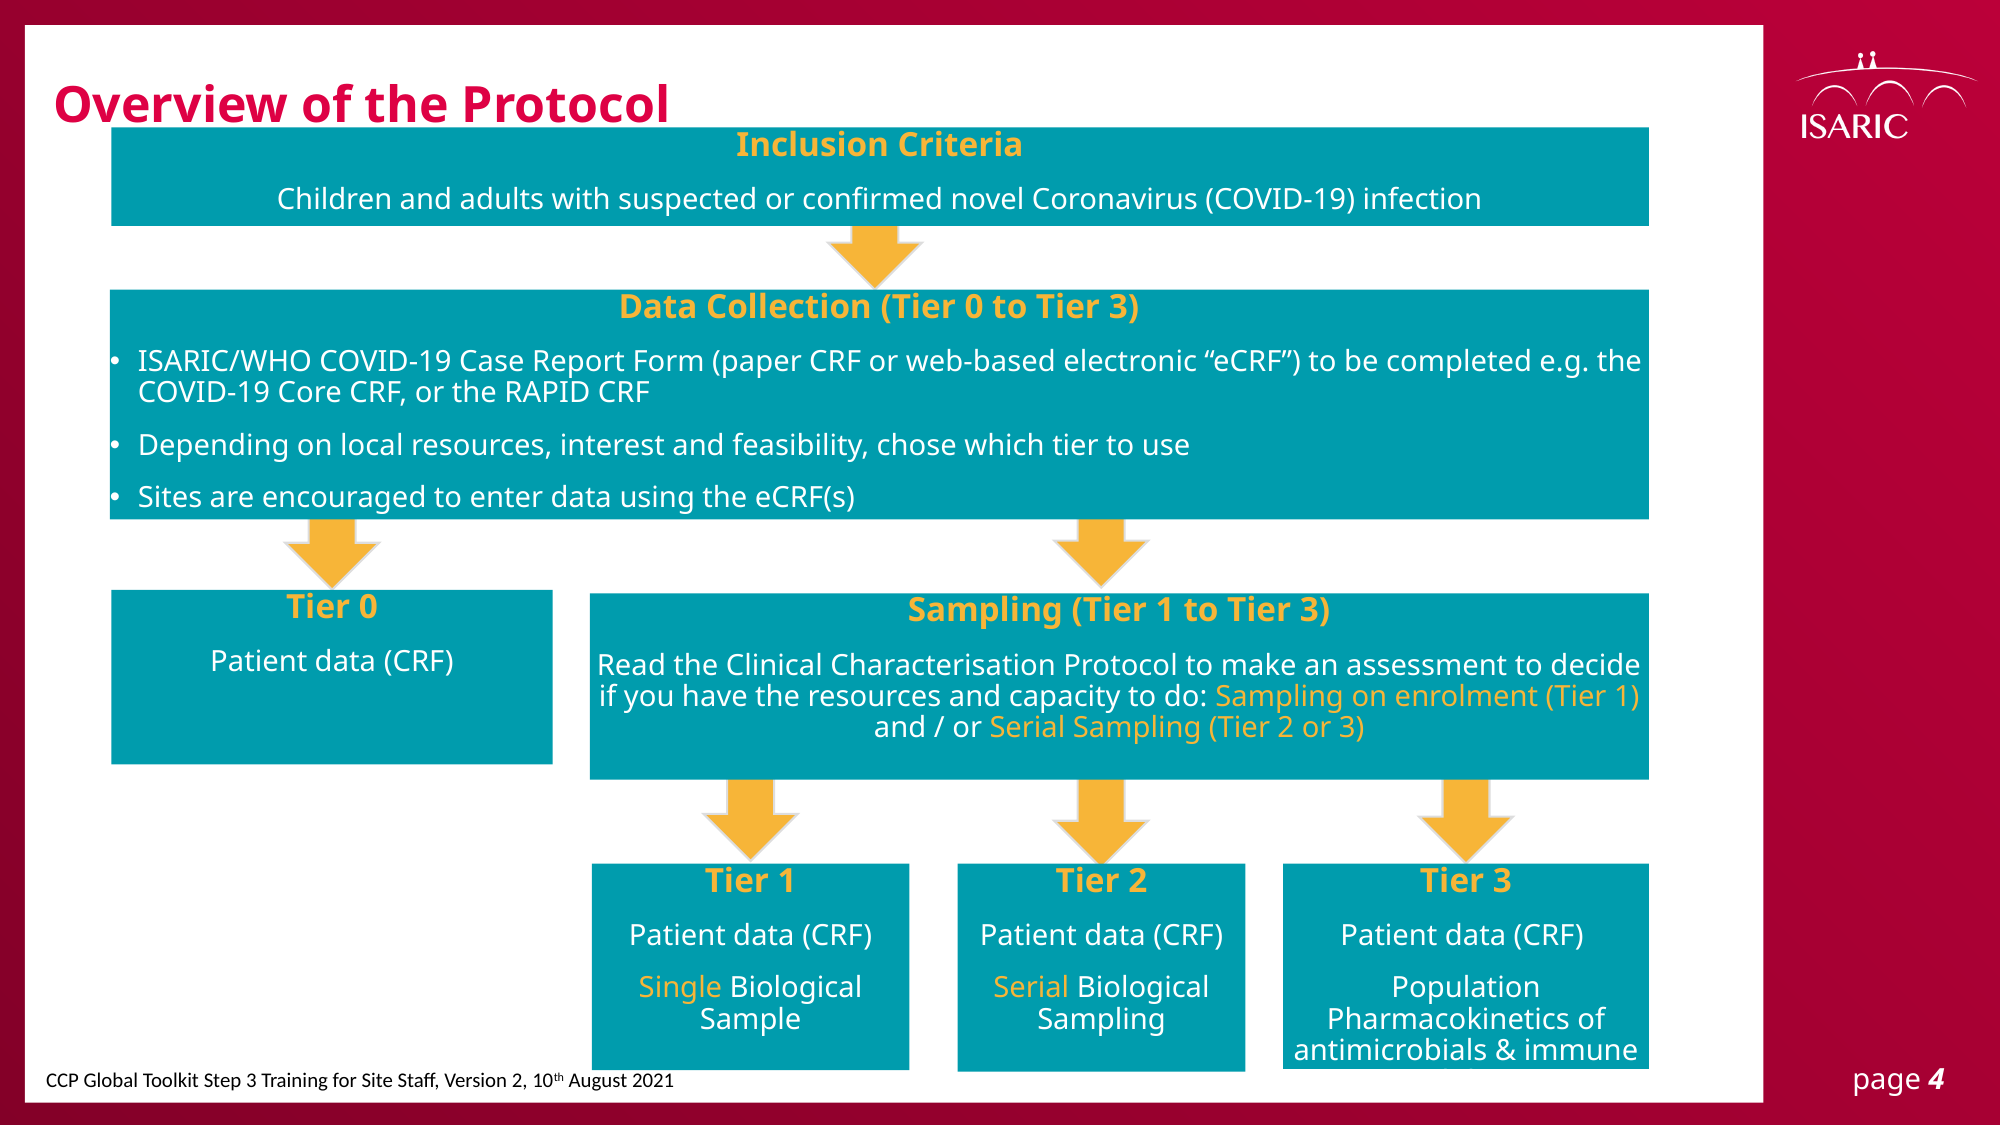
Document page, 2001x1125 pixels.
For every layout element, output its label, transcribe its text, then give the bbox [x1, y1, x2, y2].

text_box Overview of the Protocol [53, 0, 1109, 72]
text_box Tier 3 Patient data (CRF) Population Pharmacokinetics of antimicrobials & immune modulators [1283, 863, 1649, 1069]
text_box [1051, 520, 1151, 590]
text_box [1416, 780, 1516, 863]
text_box Inclusion Criteria Children and adults with suspected or confirmed novel Coronavirus (COVID-19) infection [111, 127, 1649, 226]
picture [1783, 47, 2000, 142]
text_box [701, 780, 801, 863]
slide_number page 4 [1819, 1059, 1978, 1103]
text_box Tier 2 Patient data (CRF) Serial Biological Sampling [957, 863, 1246, 1072]
text_box [282, 520, 382, 589]
text_box [825, 226, 925, 289]
text_box [1051, 780, 1151, 863]
text_box Tier 1 Patient data (CRF) Single Biological Sample [591, 863, 910, 1071]
text_box Data Collection (Tier 0 to Tier 3) ISARIC/WHO COVID-19 Case Report Form (paper CRF or web-based electronic “eCRF”) to be completed e.g. the COVID-19 Core CRF, or the RAPID CRF Depending on local resources, interest and feasibility, chose which tier to use Sites are encouraged to enter data using the eCRF(s) [109, 289, 1649, 520]
text_box CCP Global Toolkit Step 3 Training for Site Staff, Version 2, 10th August 2021 [31, 1059, 718, 1099]
text_box Sampling (Tier 1 to Tier 3) Read the Clinical Characterisation Protocol to make an assessment to decide if you have the resources and capacity to do: Sampling on enrolment (Tier 1) and / or Serial Sampling (Tier 2 or 3) [589, 593, 1649, 780]
text_box Tier 0 Patient data (CRF) [111, 589, 553, 765]
